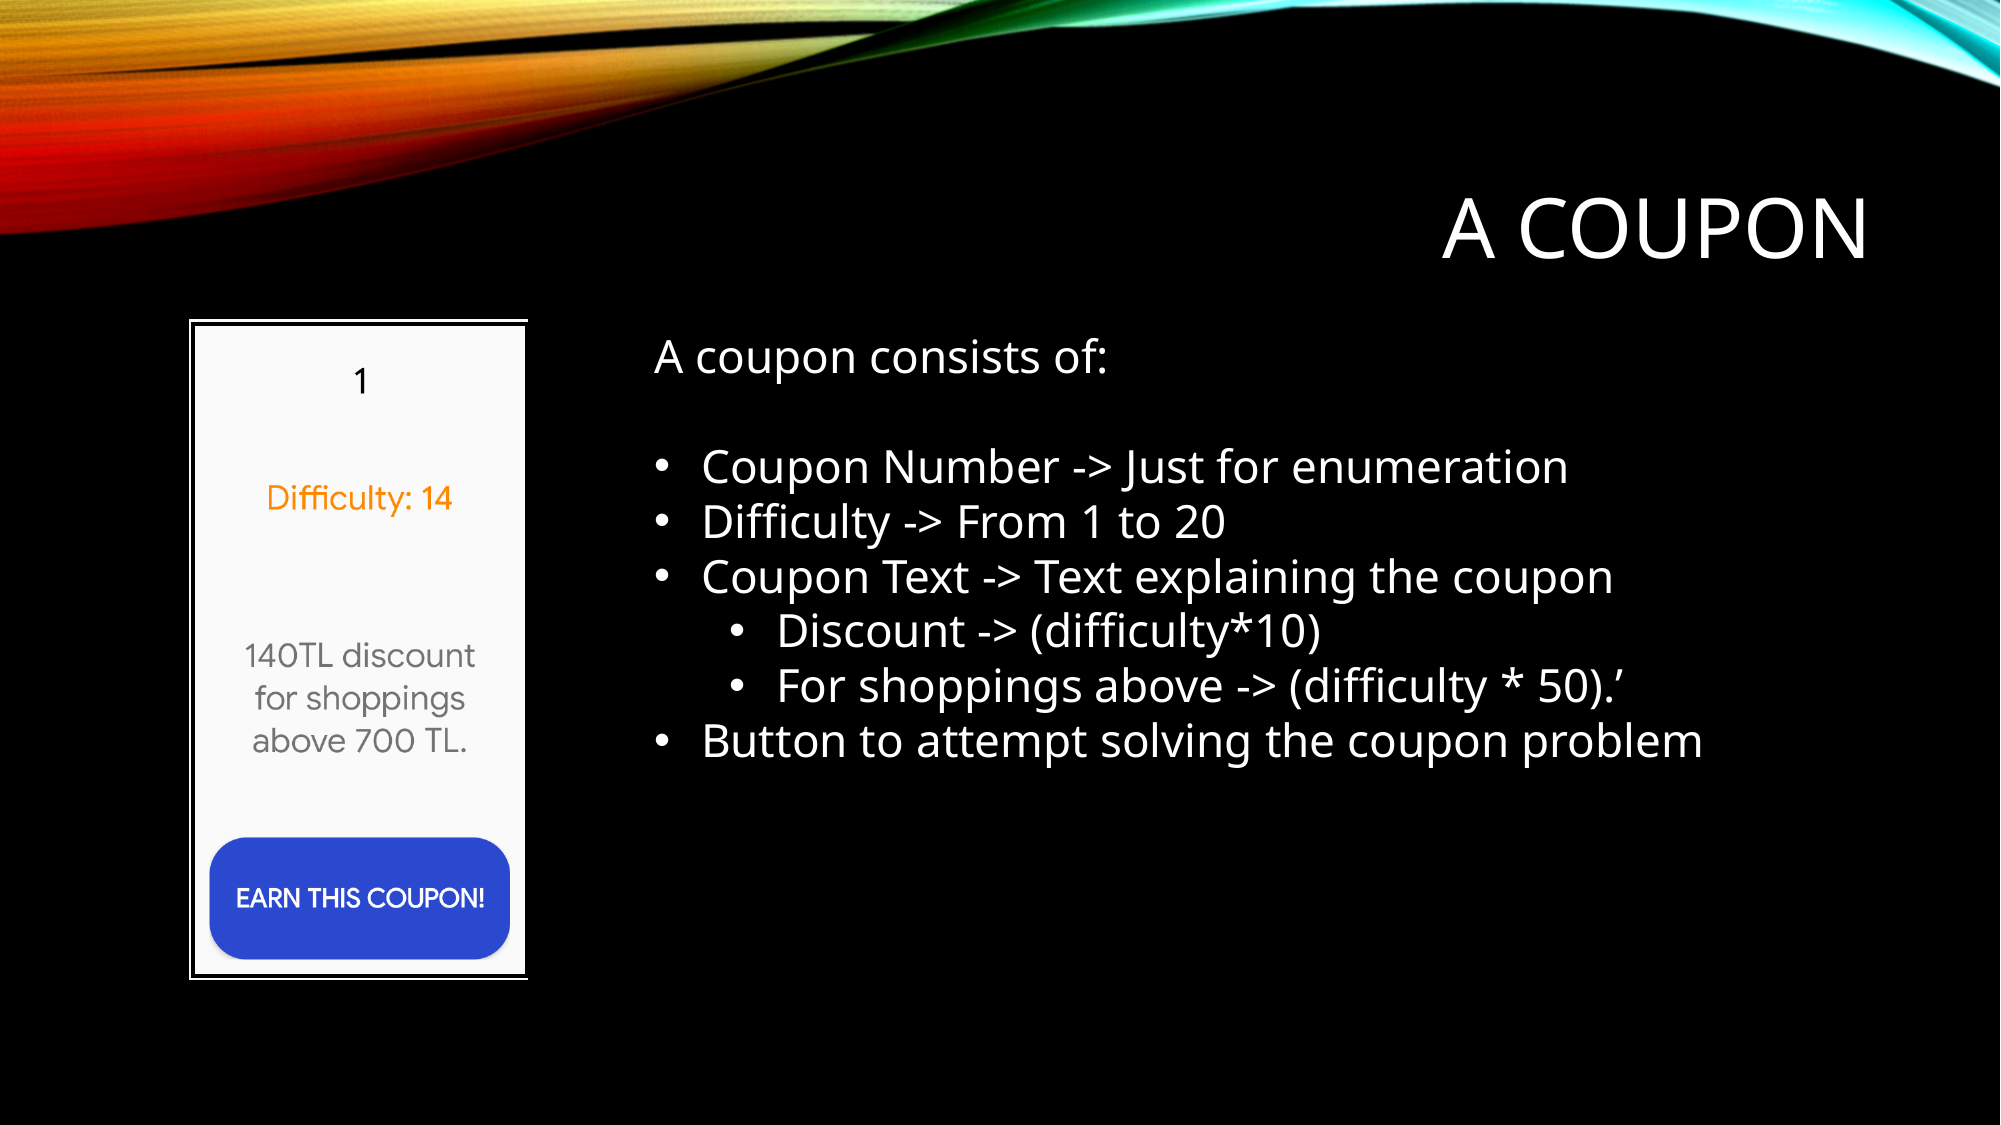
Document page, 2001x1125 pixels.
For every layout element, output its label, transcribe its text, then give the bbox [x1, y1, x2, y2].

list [189, 319, 528, 981]
text_box A coupon consists of: Coupon Number -> Just for enumeration Difficulty -> From 1 to 20 Coupon Text -> Text explaining the coupon Discount -> (difficulty*10) For shoppings above -> (difficulty * 50).’ Button to attempt solving the coupon problem [639, 319, 1813, 940]
picture [0, 0, 2000, 237]
title A Coupon [474, 125, 1888, 338]
